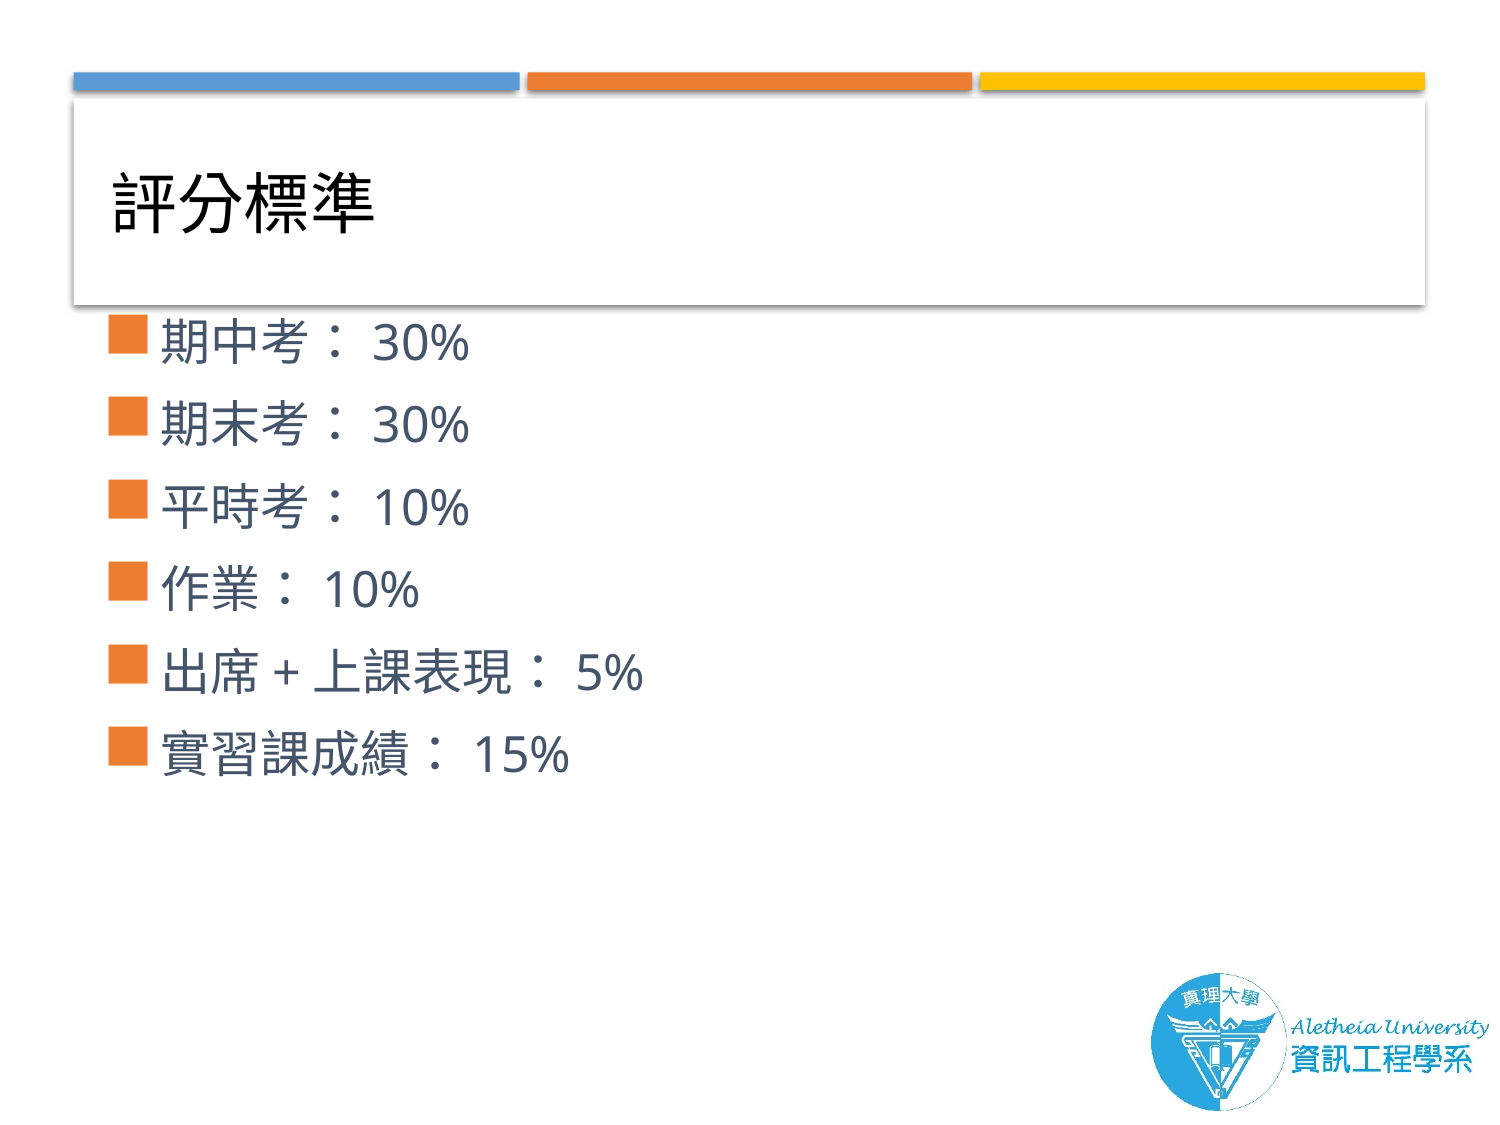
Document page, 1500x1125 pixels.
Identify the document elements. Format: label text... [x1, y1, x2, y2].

list 期中考：30% 期末考：30% 平時考：10% 作業：10% 出席+上課表現：5% 實習課成績：15% [95, 302, 1406, 959]
picture [1151, 973, 1489, 1111]
title 評分標準 [95, 112, 1406, 291]
